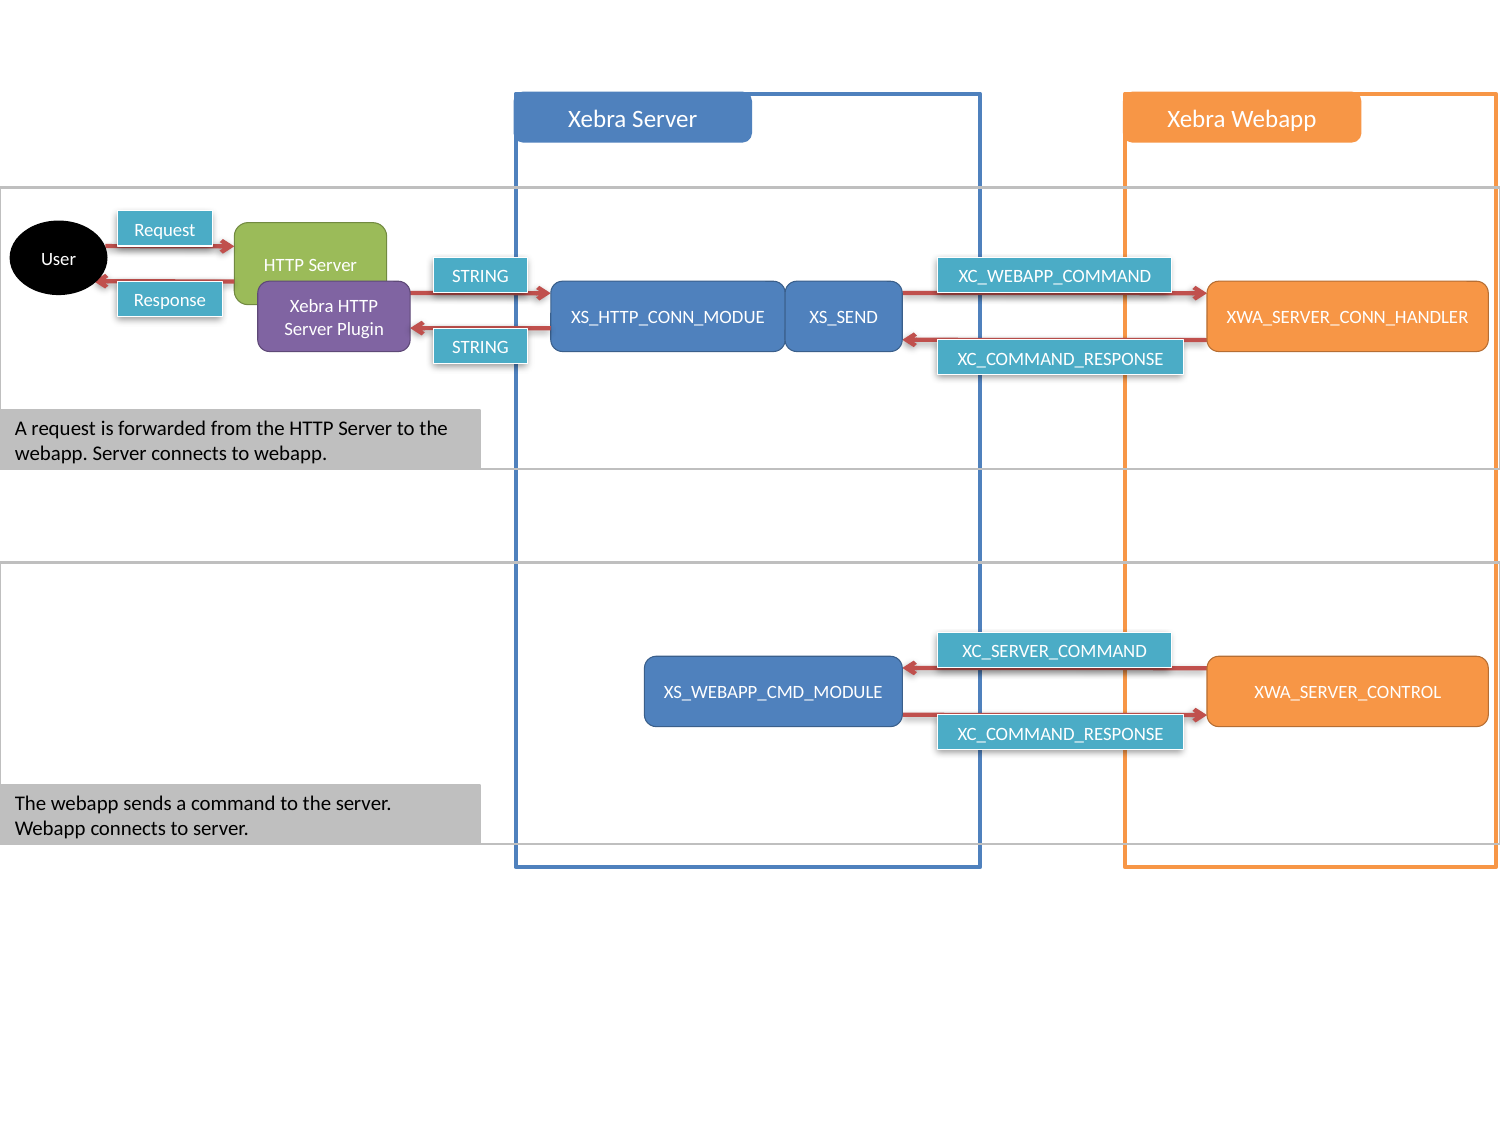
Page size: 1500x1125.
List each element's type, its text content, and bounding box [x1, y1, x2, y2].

text_box Xebra Webapp [1122, 91, 1362, 143]
text_box [0, 560, 1500, 846]
text_box [1123, 846, 1498, 869]
text_box [514, 846, 982, 869]
text_box [1123, 471, 1498, 560]
text_box [514, 471, 982, 560]
text_box [514, 92, 982, 185]
text_box The webapp sends a command to the server. Webapp connects to server. [0, 783, 482, 846]
text_box [1123, 92, 1498, 185]
text_box Xebra Server [513, 91, 753, 143]
text_box [0, 185, 1500, 471]
